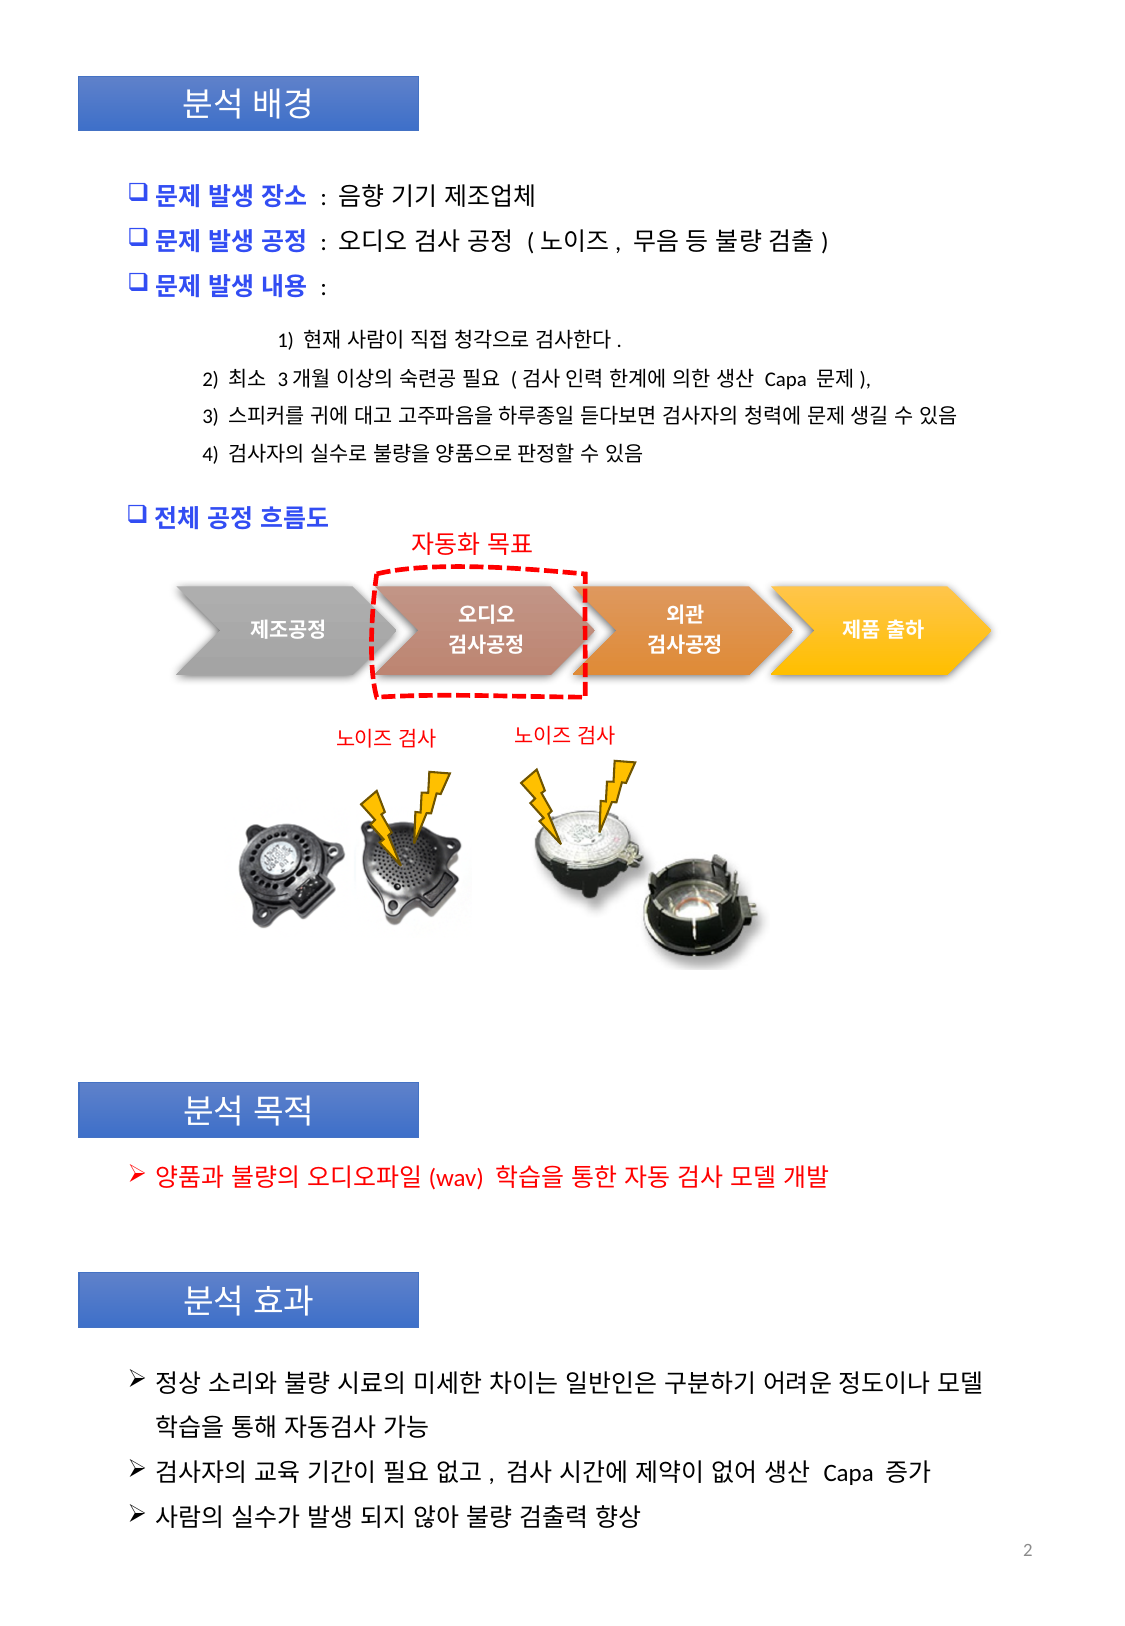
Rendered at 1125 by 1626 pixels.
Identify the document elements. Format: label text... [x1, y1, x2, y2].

text_box 분석 목적 [78, 1082, 419, 1138]
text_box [224, 714, 770, 970]
text_box 문제 발생 장소 : 음향 기기 제조업체 문제 발생 공정 : 오디오 검사 공정 (노이즈, 무음 등 불량 검출) 문제 발생 내용 : 1) 현재 사람이 직접 청각으로 검사한다. 2) 최소 3개월 이상의 숙련공 필요 (검사 인력 한계에 의한 생산 Capa 문제), 3) 스피커를 귀에 대고 고주파음을 하루종일 듣다보면 검사자의 청력에 문제 생길 수 있음 4) 검사자의 실수로 불량을 양품으로 판정할 수 있음 [112, 158, 1076, 561]
text_box 분석 배경 [78, 76, 419, 131]
text_box 전체 공정 흐름도 [111, 495, 176, 541]
slide_number 1 [794, 1506, 1048, 1593]
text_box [176, 355, 992, 906]
text_box 분석 효과 [78, 1272, 419, 1328]
text_box 정상 소리와 불량 시료의 미세한 차이는 일반인은 구분하기 어려운 정도이나 모델 학습을 통해 자동검사 가능 검사자의 교육 기간이 필요 없고, 검사 시간에 제약이 없어 생산 Capa 증가 사람의 실수가 발생 되지 않아 불량 검출력 향상 [112, 1344, 1007, 1539]
text_box 양품과 불량의 오디오파일(wav) 학습을 통한 자동 검사 모델 개발 [112, 1154, 908, 1200]
